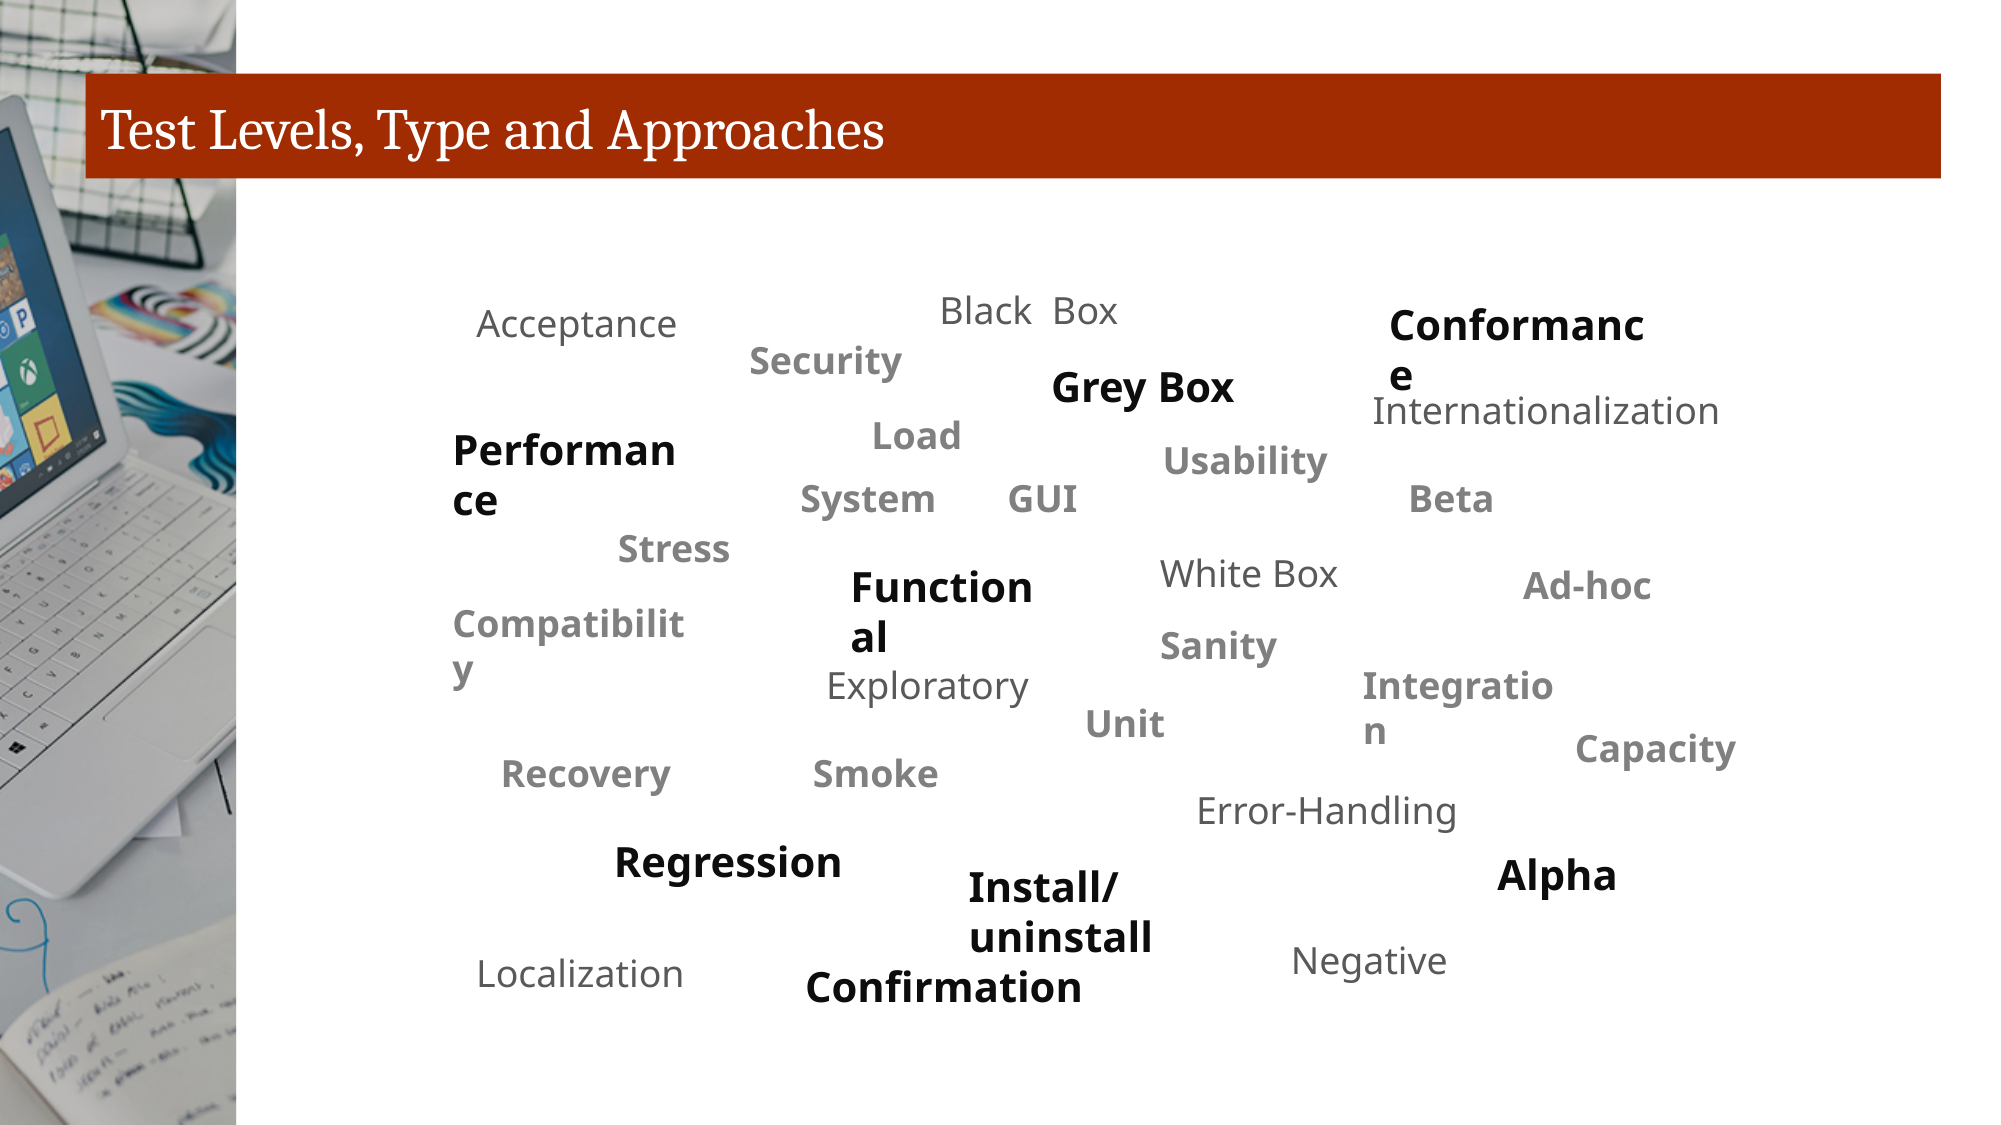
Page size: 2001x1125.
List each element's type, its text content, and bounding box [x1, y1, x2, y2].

text_box Capacity [1560, 717, 1779, 777]
text_box GUI [992, 467, 1116, 527]
text_box Error-Handling [1181, 779, 1473, 840]
text_box Compatibility [437, 592, 711, 697]
text_box Performance [437, 416, 711, 532]
text_box Black Box [924, 279, 1186, 340]
text_box Alpha [1482, 841, 1653, 907]
text_box Confirmation [790, 953, 1117, 1019]
text_box System [785, 467, 992, 527]
text_box Regression [599, 828, 868, 894]
title Test Levels, Type and Approaches [85, 73, 1941, 179]
text_box Stress [603, 517, 780, 577]
text_box Localization [461, 942, 710, 1002]
text_box Recovery [485, 742, 721, 802]
text_box Beta [1393, 467, 1531, 527]
text_box Integration [1348, 654, 1580, 760]
text_box Conformance [1374, 291, 1675, 379]
text_box Sanity [1145, 614, 1315, 675]
text_box Load [856, 404, 1007, 465]
text_box Smoke [798, 742, 1030, 802]
text_box Functional [835, 553, 1068, 669]
text_box Acceptance [461, 292, 737, 352]
text_box Ad-hoc [1508, 554, 1692, 615]
text_box Usability [1147, 429, 1370, 490]
picture [0, 0, 237, 1125]
text_box Grey Box [1036, 353, 1279, 419]
text_box Exploratory [811, 654, 1054, 715]
text_box Install/uninstall [953, 853, 1298, 969]
text_box White Box [1145, 542, 1438, 602]
text_box Security [734, 329, 947, 390]
text_box Negative [1276, 929, 1473, 990]
text_box Unit [1069, 692, 1234, 752]
text_box Internationalization [1357, 379, 1746, 440]
